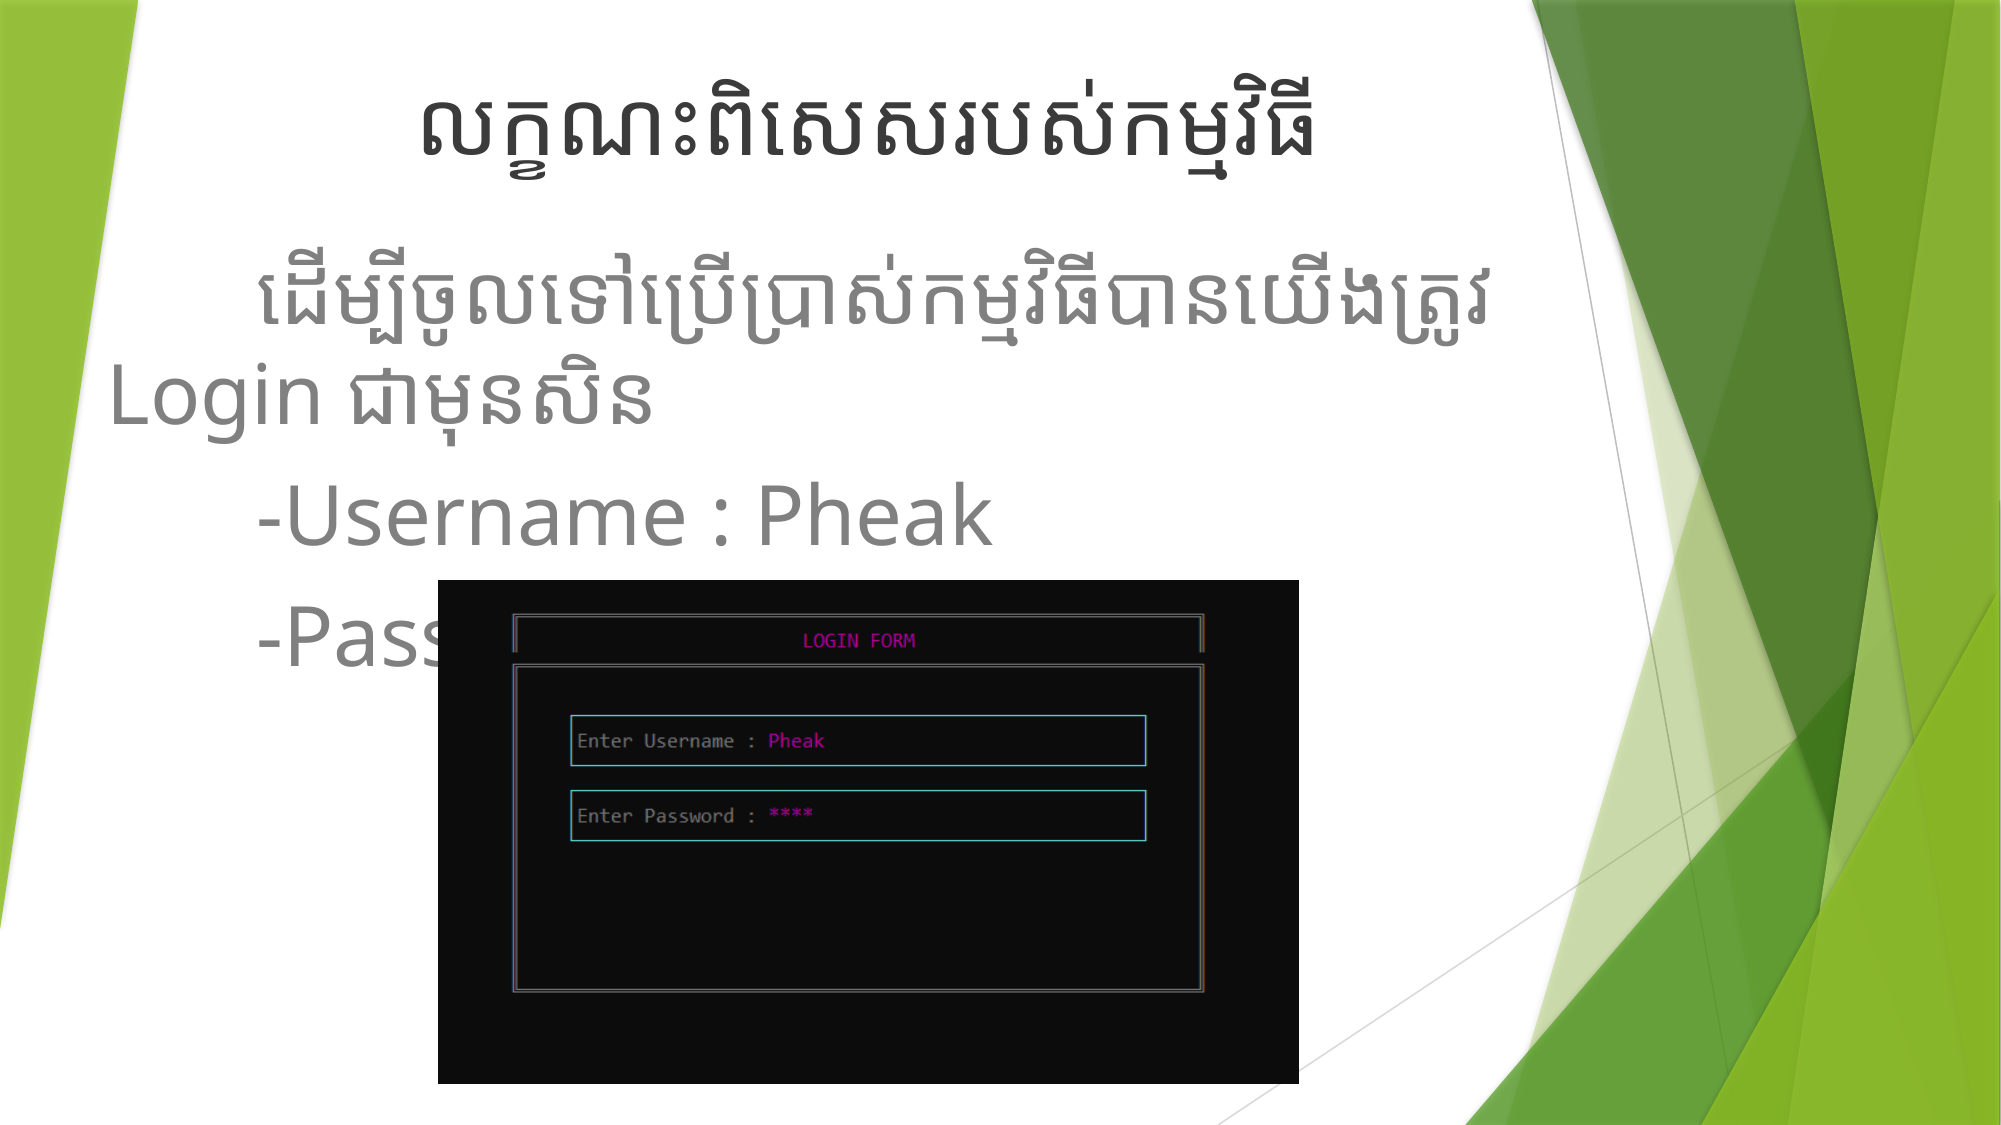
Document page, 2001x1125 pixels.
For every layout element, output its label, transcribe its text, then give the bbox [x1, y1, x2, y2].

picture [437, 579, 1299, 1085]
title លក្ខណះពិសេសរបស់កម្មវិធី [231, 56, 1506, 167]
subtitle ដើម្បីចូលទៅប្រើប្រាស់កម្មវិធីបានយើងត្រូវ Login​ ជាមុនសិន -Username : Pheak -Password : 1234 [91, 167, 1601, 1125]
